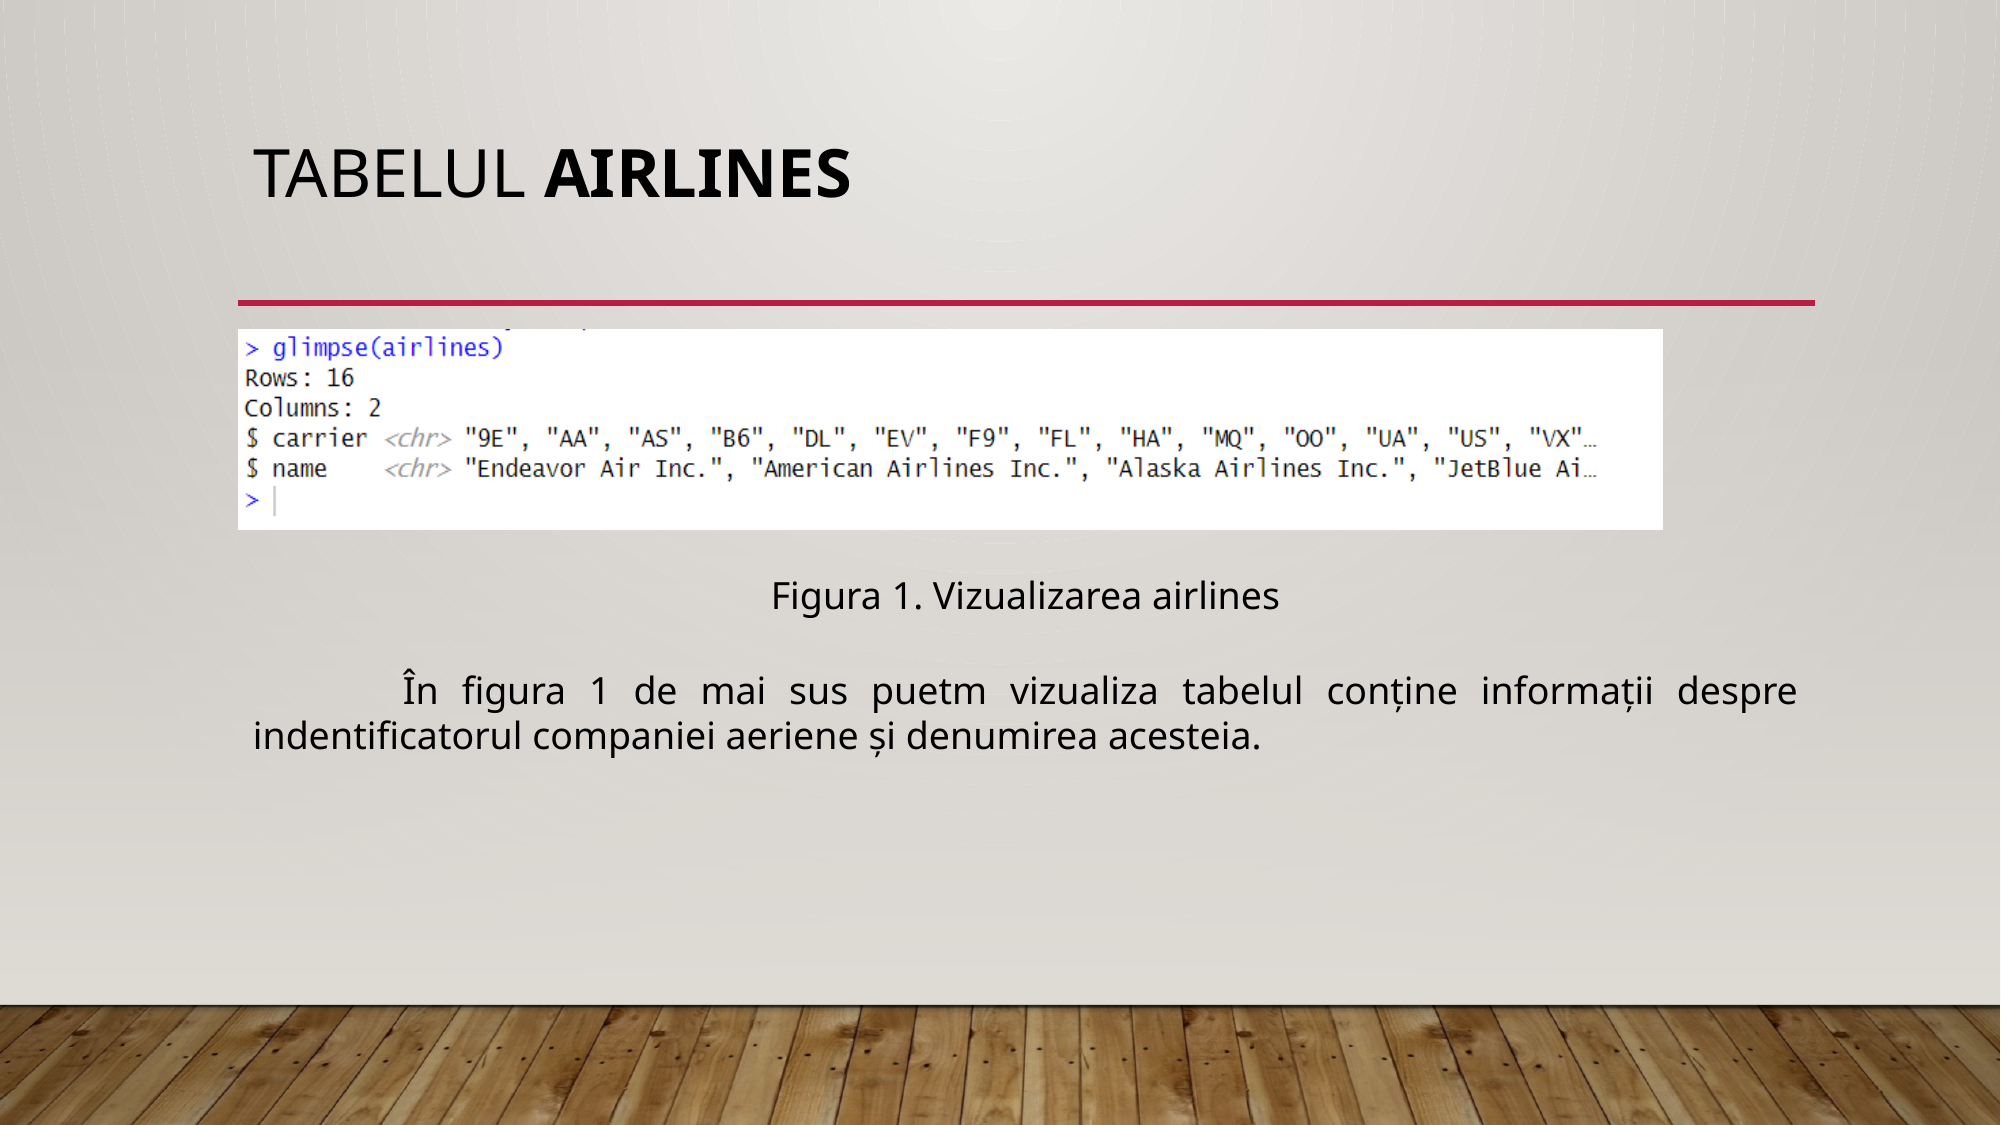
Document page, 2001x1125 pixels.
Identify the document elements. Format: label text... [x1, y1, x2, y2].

title Tabelul airlines [238, 131, 1814, 305]
picture [0, 1005, 2000, 1125]
text_box În figura 1 de mai sus puetm vizualiza tabelul conține informații despre indentificatorul companiei aeriene și denumirea acesteia. [238, 659, 1814, 765]
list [237, 329, 1664, 531]
text_box Figura 1. Vizualizarea airlines [238, 564, 1814, 625]
